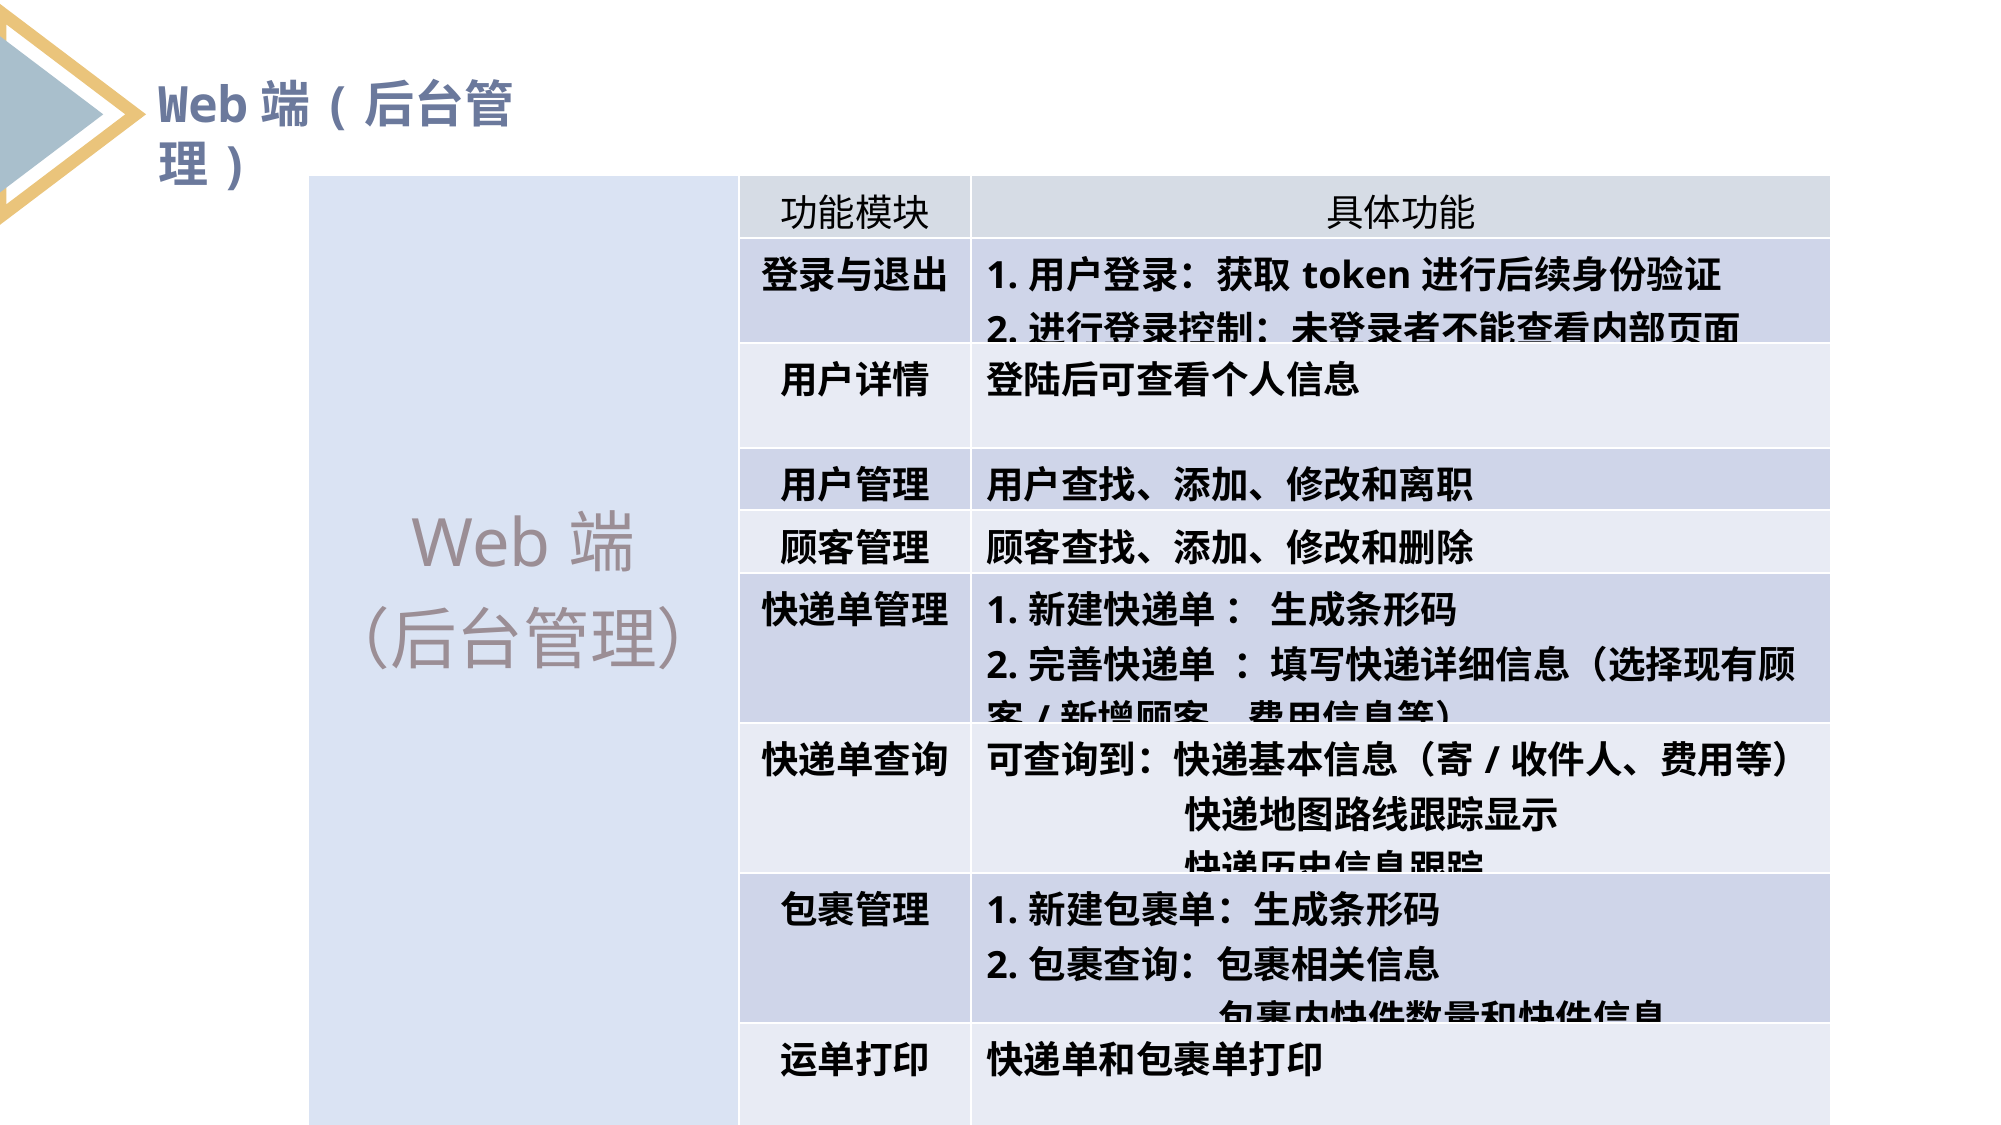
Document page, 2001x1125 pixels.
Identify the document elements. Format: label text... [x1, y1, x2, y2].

table_cell 快递单和包裹单打印 [972, 1024, 1830, 1125]
table_cell 运单打印 [740, 1024, 970, 1125]
table_header 具体功能 [972, 176, 1830, 237]
table_cell 1.用户登录：获取token进行后续身份验证 2.进行登录控制：未登录者不能查看内部页面 [972, 239, 1830, 342]
table_header 功能模块 [740, 176, 970, 237]
table_cell 用户详情 [740, 344, 970, 447]
table_cell 登陆后可查看个人信息 [972, 344, 1830, 447]
table_cell 快递单查询 [740, 724, 970, 872]
table_cell 顾客管理 [740, 511, 970, 572]
table_cell 包裹管理 [740, 874, 970, 1022]
table_cell 顾客查找、添加、修改和删除 [972, 511, 1830, 572]
table_cell 可查询到：快递基本信息（寄/收件人、费用等） 快递地图路线跟踪显示 快递历史信息跟踪 [972, 724, 1830, 872]
text_box [0, 10, 138, 219]
table_cell 快递单管理 [740, 574, 970, 722]
table_cell 用户管理 [740, 449, 970, 509]
table_cell 用户查找、添加、修改和离职 [972, 449, 1830, 509]
table_cell 1.新建快递单 ： 生成条形码 2.完善快递单 ：填写快递详细信息（选择现有顾客/新增顾客、费用信息等） [972, 574, 1830, 722]
text_box [0, 34, 105, 194]
table_cell 登录与退出 [740, 239, 970, 342]
text_box Web端(后台管理) [143, 65, 583, 201]
table_header Web端 （后台管理） [309, 176, 738, 1125]
table_cell 1.新建包裹单：生成条形码 2.包裹查询：包裹相关信息 包裹内快件数量和快件信息 [972, 874, 1830, 1022]
